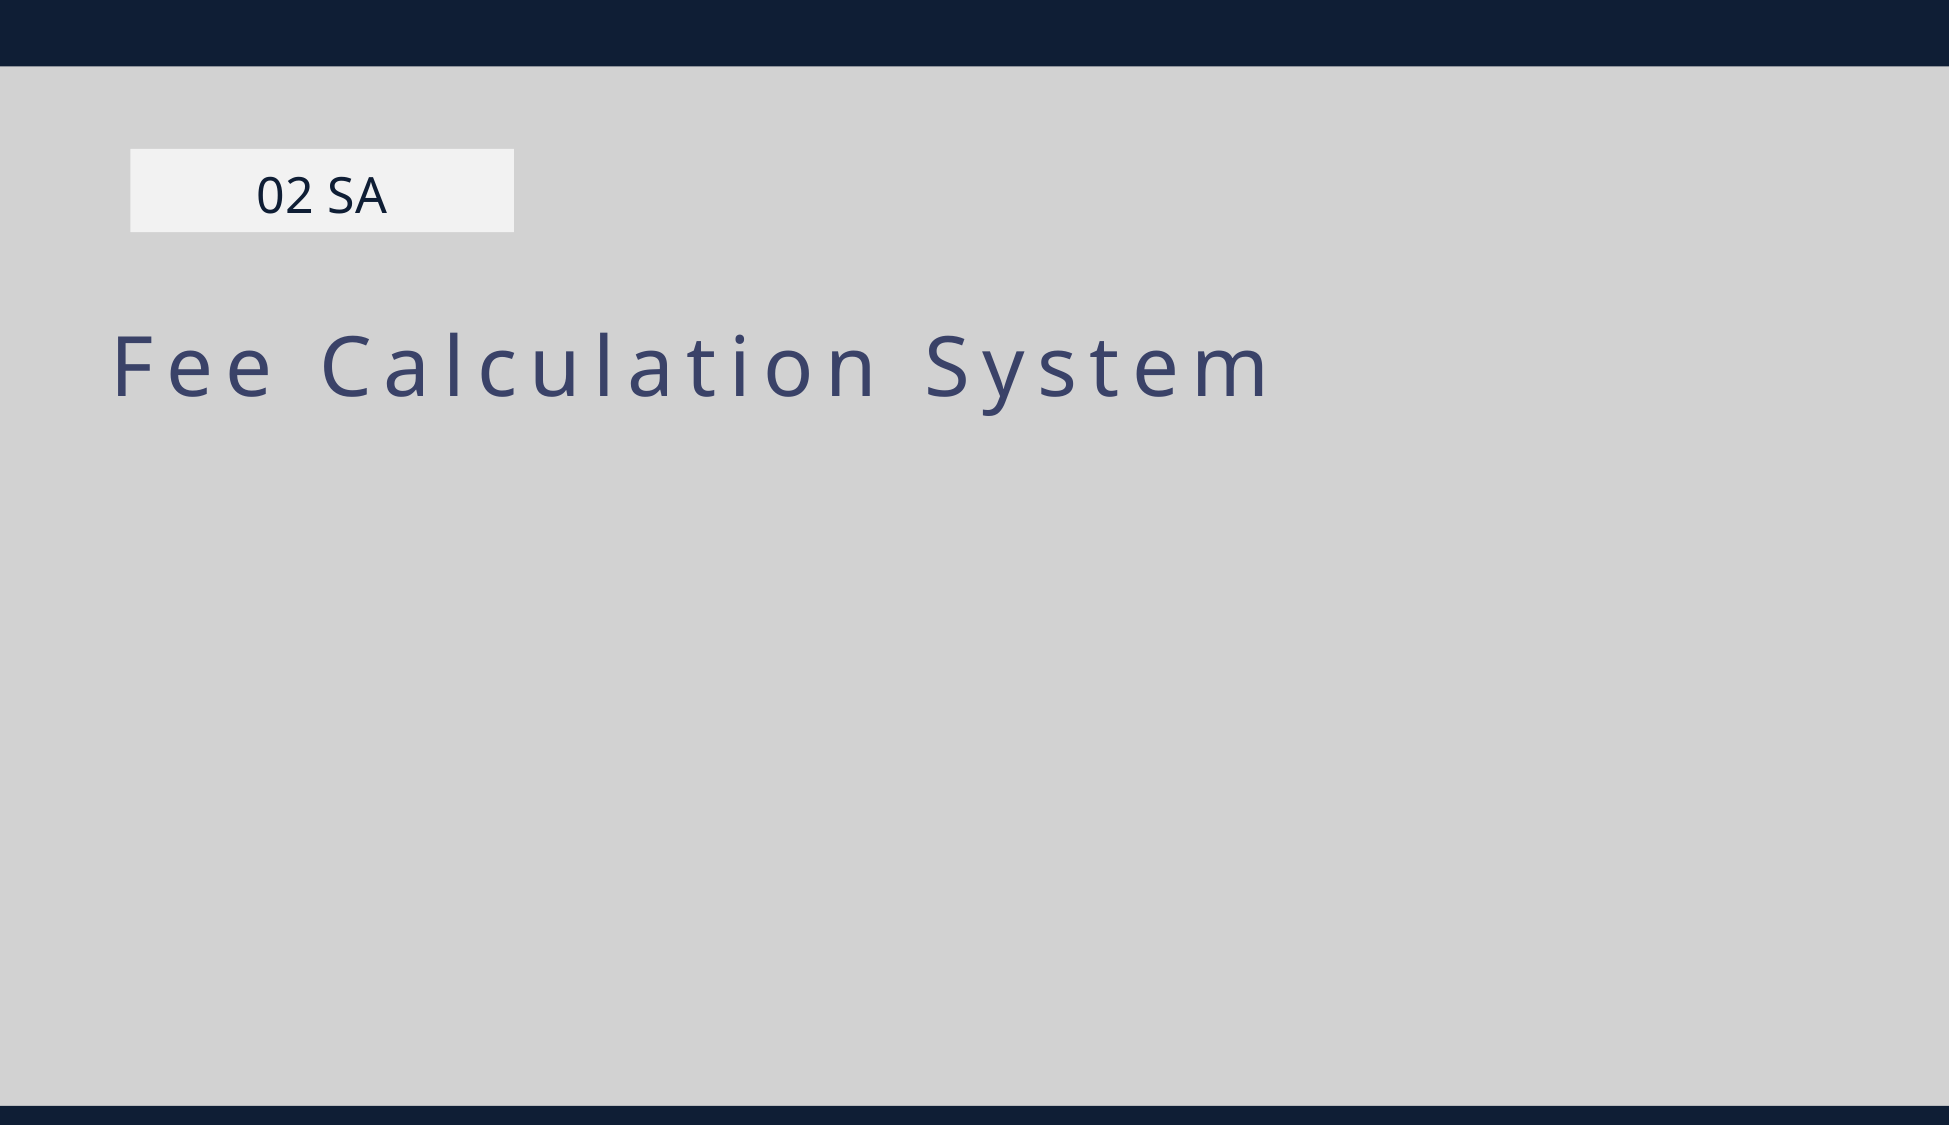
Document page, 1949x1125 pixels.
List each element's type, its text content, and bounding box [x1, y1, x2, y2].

text_box [0, 1104, 1949, 1125]
text_box [128, 147, 516, 234]
text_box 0 2 S A [160, 155, 484, 231]
text_box [0, 0, 1949, 68]
text_box Fee Calculation System [95, 305, 1678, 421]
